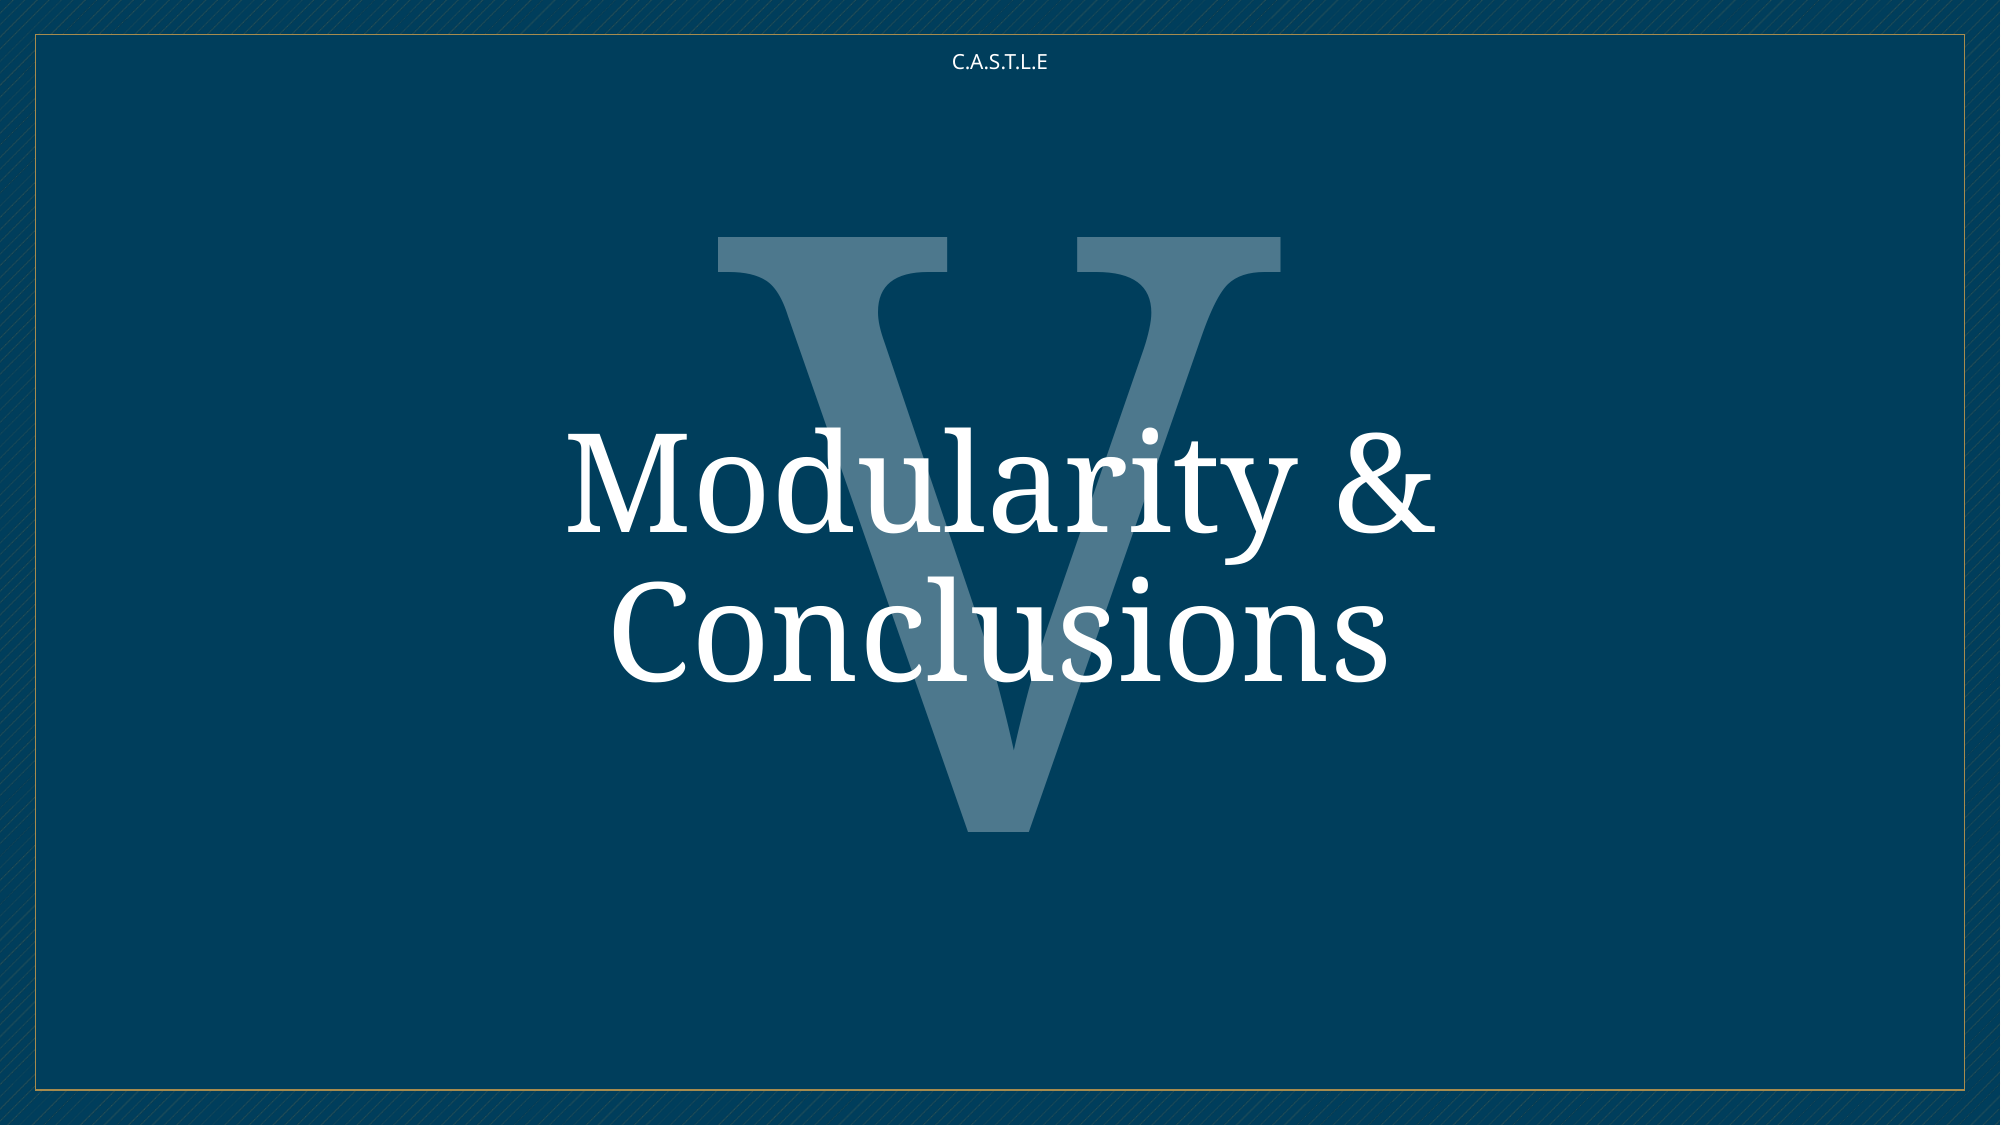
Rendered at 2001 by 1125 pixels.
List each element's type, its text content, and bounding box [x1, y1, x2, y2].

list Modularity & Conclusions [300, 389, 1700, 736]
list C.A.S.T.L.E [799, 53, 1201, 81]
list V [431, 115, 1569, 389]
list V [431, 736, 1569, 1010]
